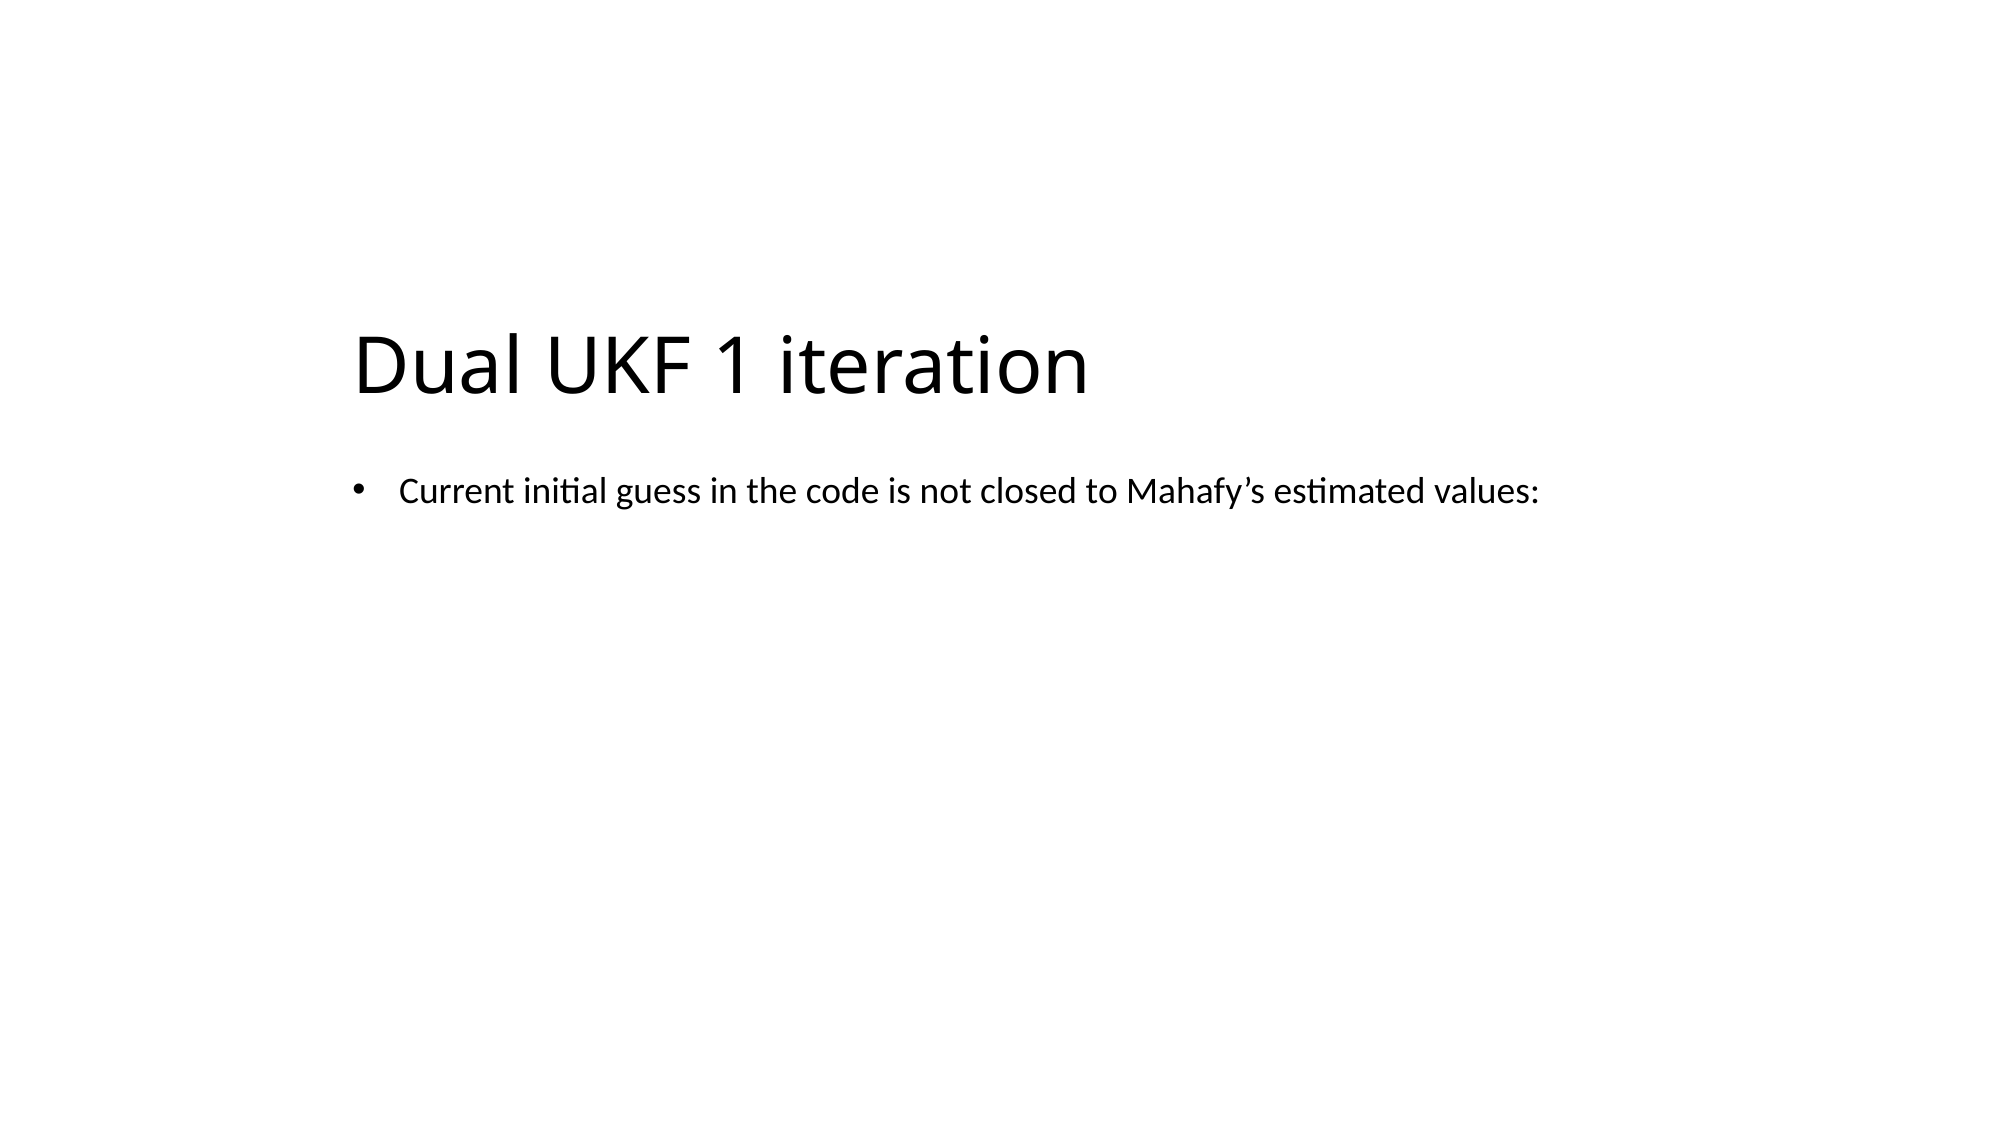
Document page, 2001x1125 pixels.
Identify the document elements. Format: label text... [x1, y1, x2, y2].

title Dual UKF 1 iteration [337, 313, 1112, 424]
text_box Current initial guess in the code is not closed to Mahafy’s estimated values: [337, 458, 1628, 564]
